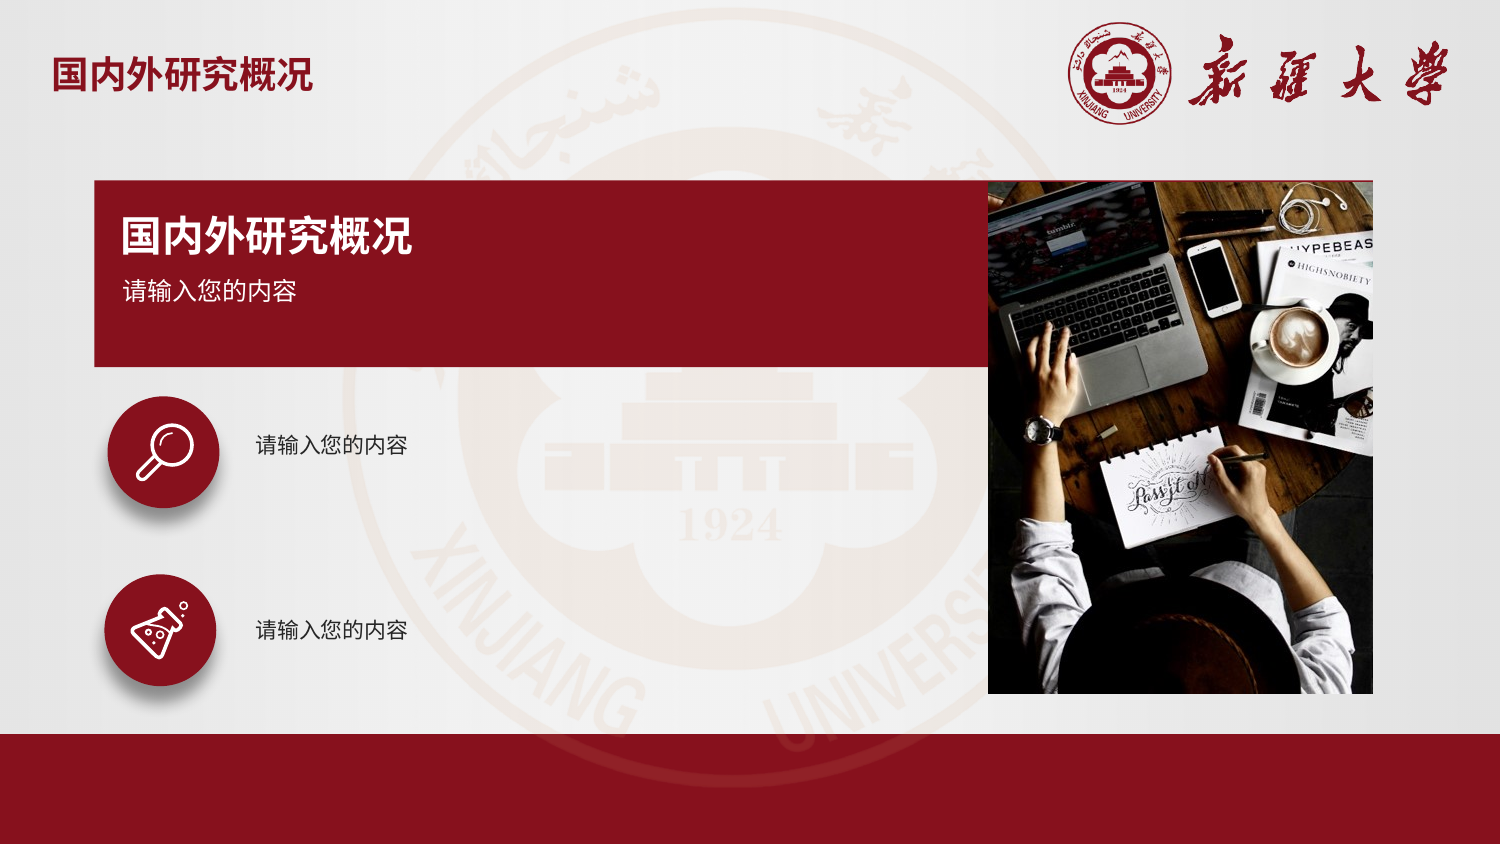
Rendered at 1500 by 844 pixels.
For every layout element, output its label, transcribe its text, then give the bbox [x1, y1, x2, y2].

text_box [102, 572, 219, 689]
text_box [135, 423, 195, 482]
text_box 请输入您的内容 [241, 416, 944, 466]
text_box 国内外研究概况 [37, 43, 330, 104]
picture [0, 0, 1500, 844]
text_box 国内外研究概况 [105, 202, 428, 267]
text_box [105, 394, 222, 511]
text_box 请输入您的内容 [107, 258, 964, 313]
text_box 请输入您的内容 [241, 601, 944, 651]
text_box [92, 178, 1375, 369]
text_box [130, 600, 189, 660]
